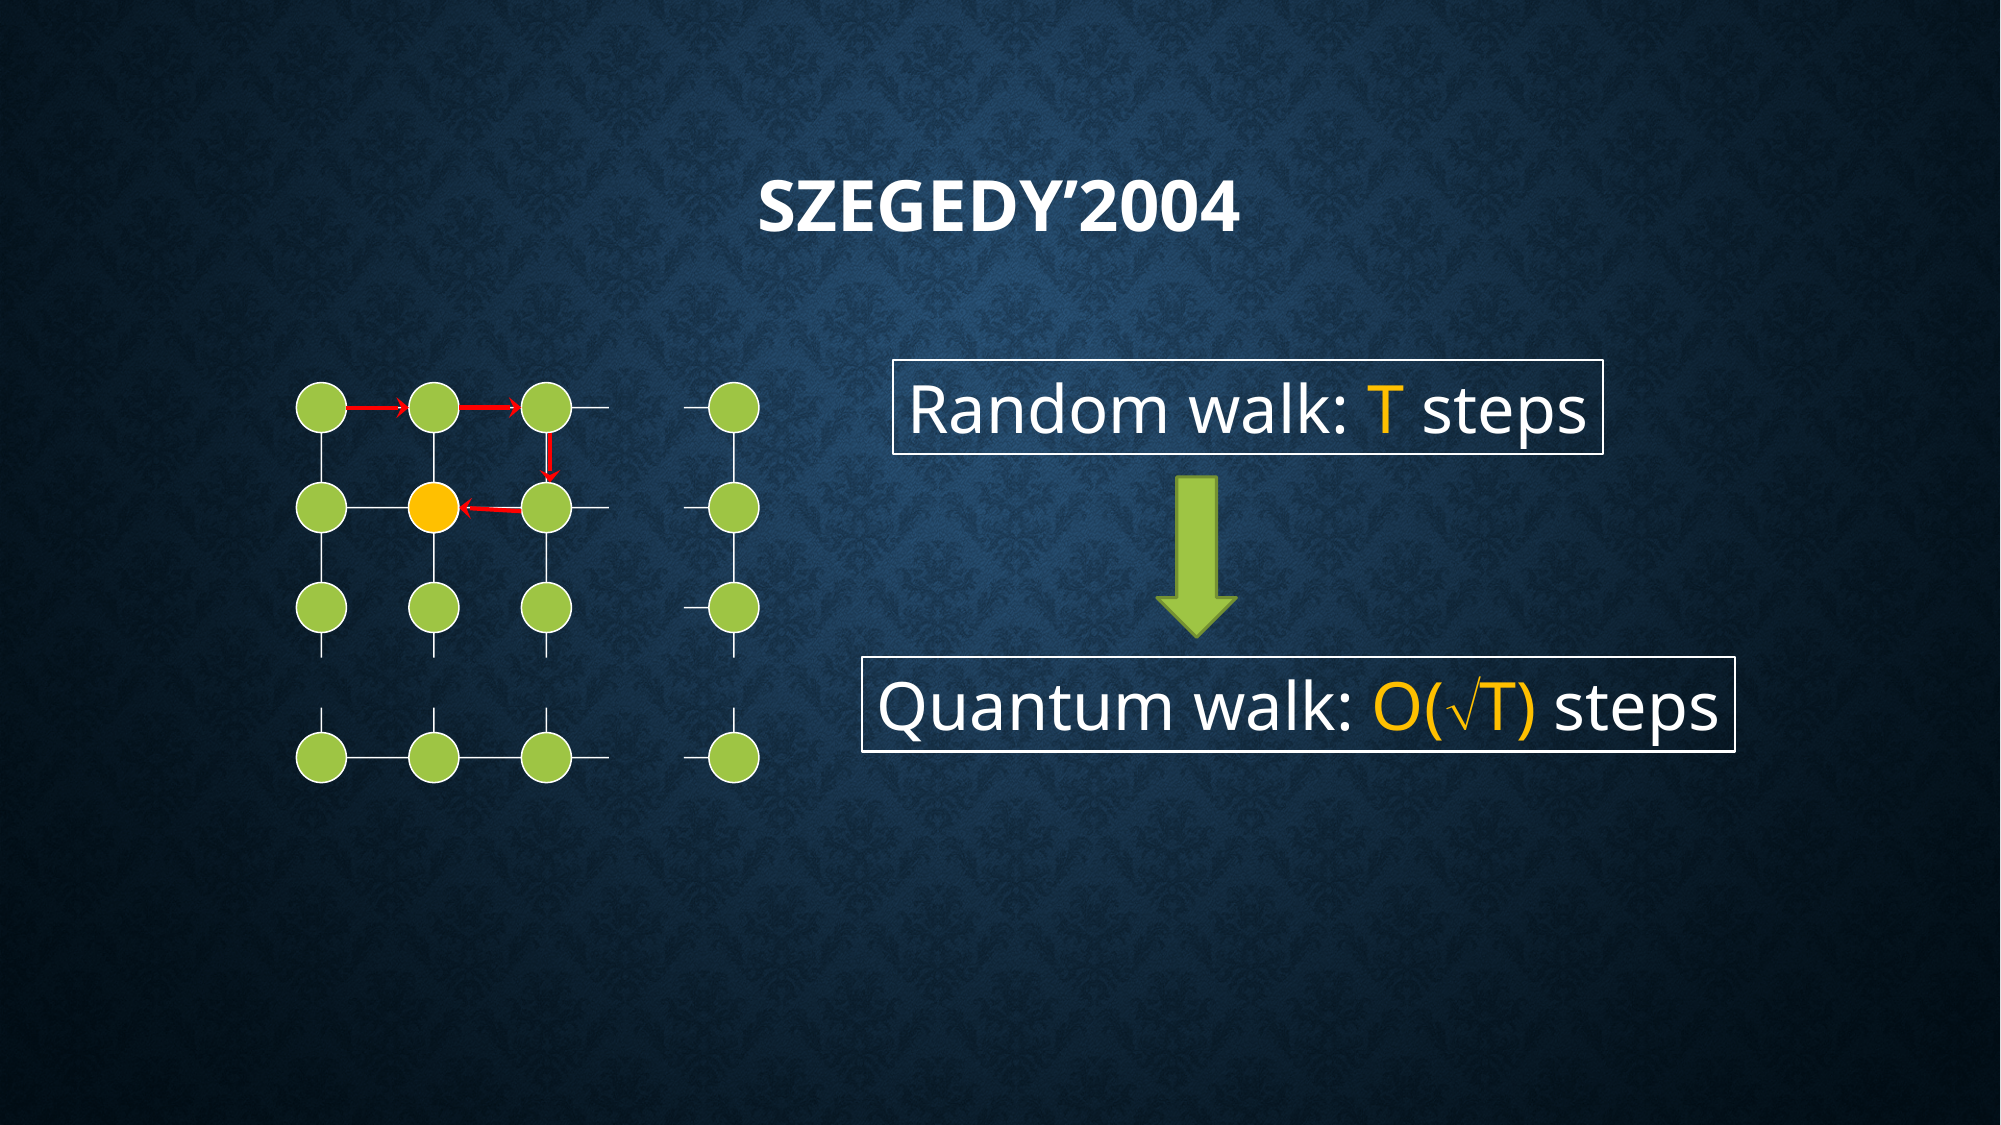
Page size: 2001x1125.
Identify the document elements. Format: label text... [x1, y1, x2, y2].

text_box [521, 482, 572, 533]
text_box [458, 506, 522, 512]
text_box [521, 382, 572, 433]
text_box [409, 382, 459, 433]
text_box [708, 582, 759, 633]
text_box [408, 582, 459, 633]
text_box [1155, 475, 1238, 639]
text_box [296, 582, 347, 633]
title Szegedy’2004 [149, 99, 1849, 318]
text_box [521, 582, 572, 633]
text_box [296, 482, 347, 533]
text_box [708, 482, 759, 533]
text_box [408, 482, 459, 533]
text_box [521, 732, 572, 783]
text_box [708, 732, 759, 783]
text_box [708, 382, 759, 433]
text_box [408, 732, 459, 783]
text_box [296, 382, 347, 433]
text_box Random walk: T steps [892, 359, 1603, 455]
text_box Quantum walk: O(T) steps [861, 656, 1736, 752]
text_box [296, 732, 347, 783]
